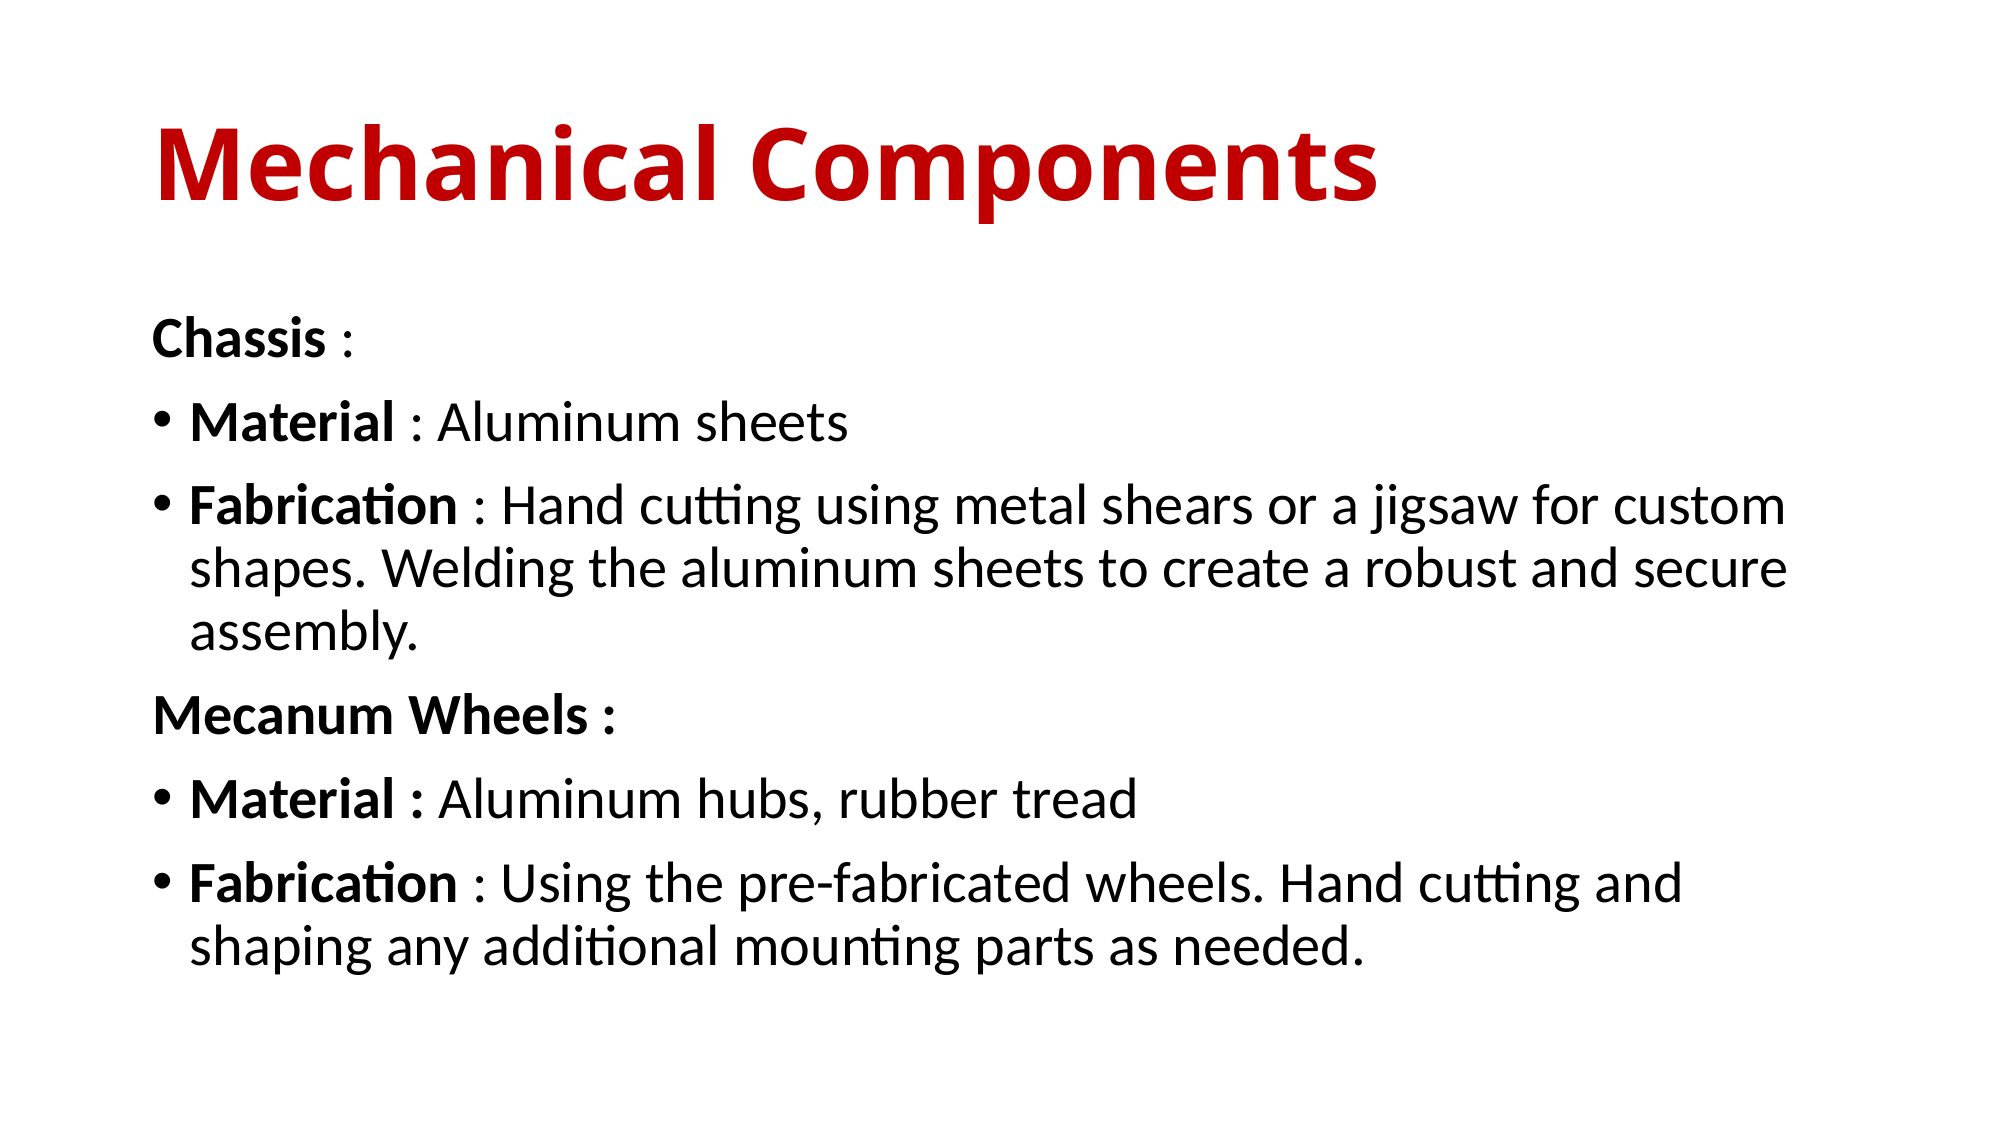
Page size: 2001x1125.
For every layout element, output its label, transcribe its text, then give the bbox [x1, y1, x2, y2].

list Chassis : Material : Aluminum sheets Fabrication : Hand cutting using metal shears or a jigsaw for custom shapes. Welding the aluminum sheets to create a robust and secure assembly. Mecanum Wheels : Material : Aluminum hubs, rubber tread Fabrication : Using the pre-fabricated wheels. Hand cutting and shaping any additional mounting parts as needed. [137, 299, 1863, 1014]
title Mechanical Components [137, 59, 1863, 278]
